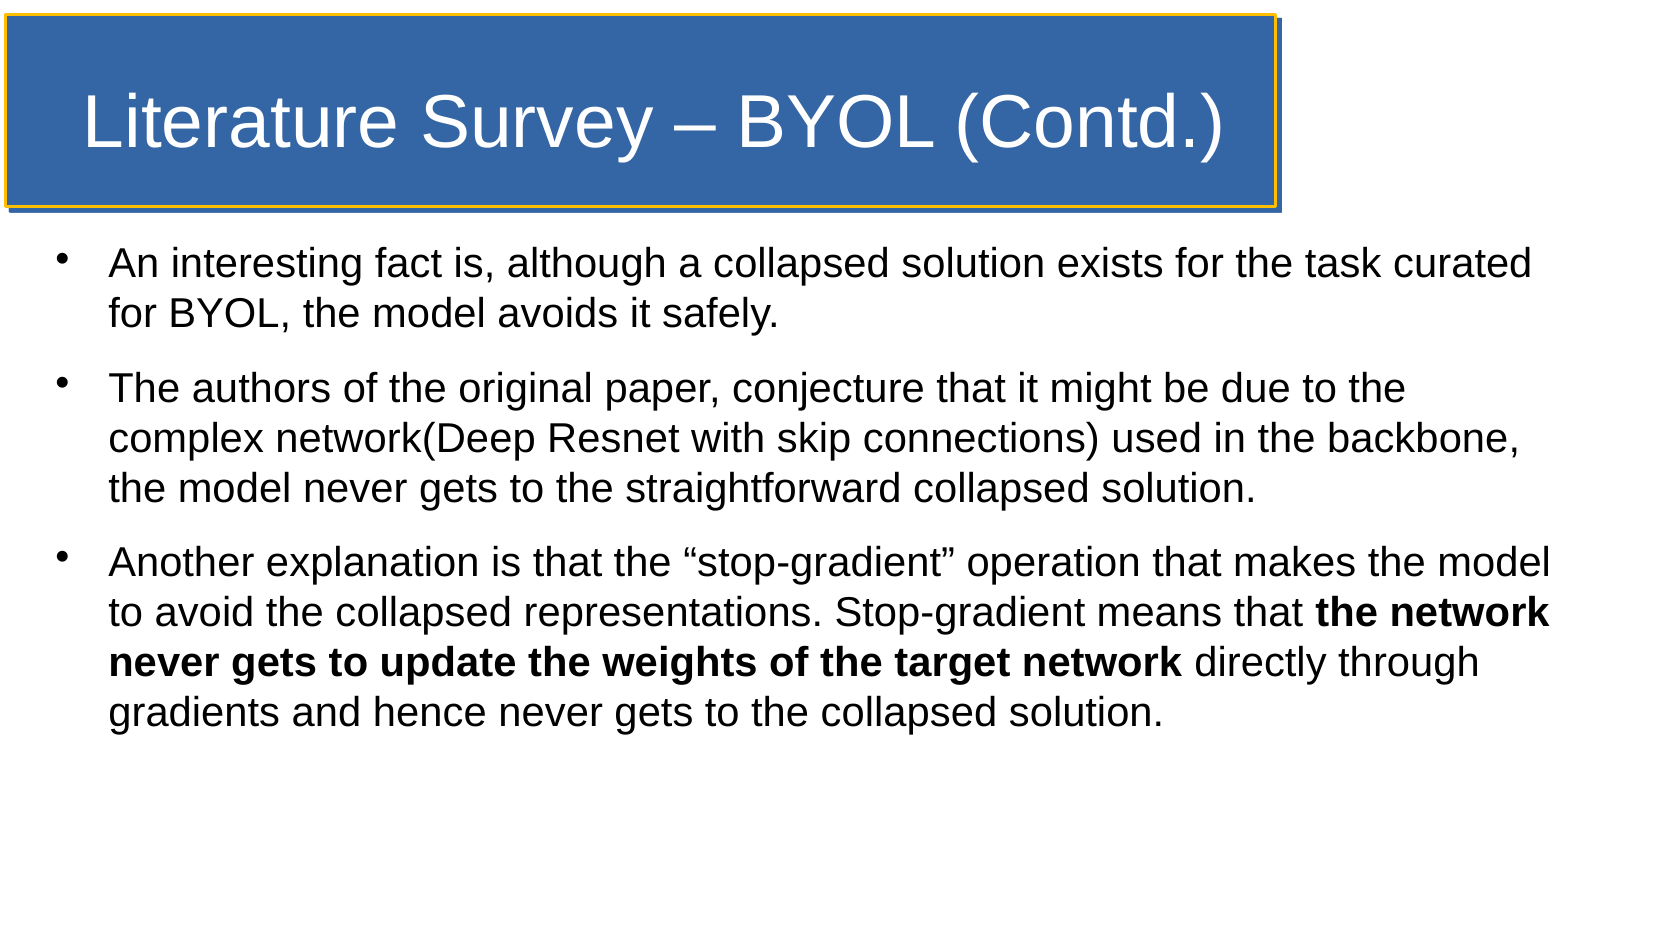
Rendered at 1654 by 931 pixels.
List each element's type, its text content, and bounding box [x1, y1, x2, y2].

text_box An interesting fact is, although a collapsed solution exists for the task curated for BYOL, the model avoids it safely. The authors of the original paper, conjecture that it might be due to the complex network(Deep Resnet with skip connections) used in the backbone, the model never gets to the straightforward collapsed solution. Another explanation is that the “stop-gradient” operation that makes the model to avoid the collapsed representations. Stop-gradient means that the network never gets to update the weights of the target network directly through gradients and hence never gets to the collapsed solution. [37, 236, 1565, 900]
text_box Literature Survey – BYOL (Contd.) [82, 44, 1235, 192]
